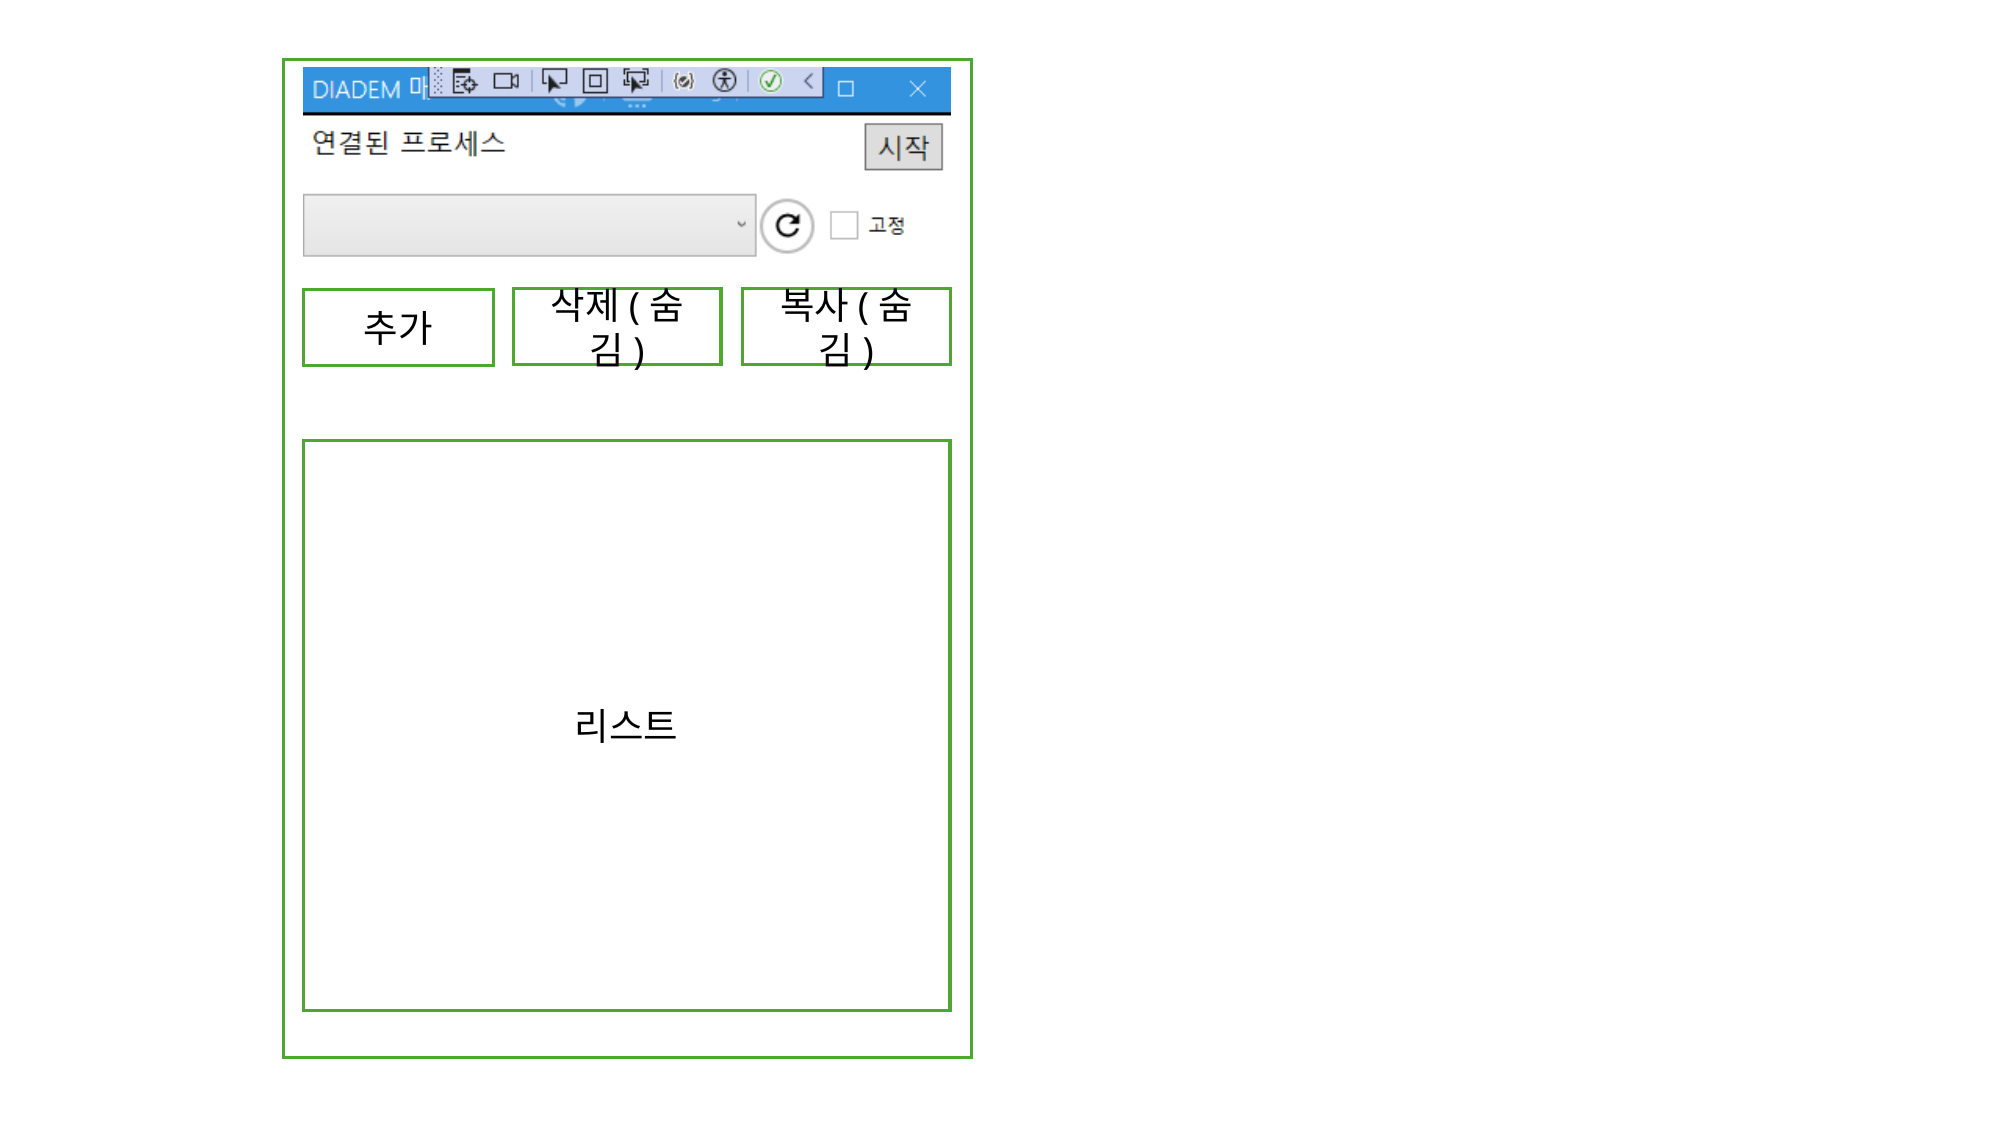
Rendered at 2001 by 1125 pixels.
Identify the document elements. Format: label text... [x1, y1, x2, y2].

text_box 삭제(숨김) [512, 287, 723, 366]
text_box [282, 58, 973, 1059]
text_box 리스트 [302, 439, 952, 1012]
text_box 추가 [302, 288, 495, 367]
text_box 복사(숨김) [741, 287, 952, 366]
picture [302, 67, 951, 279]
